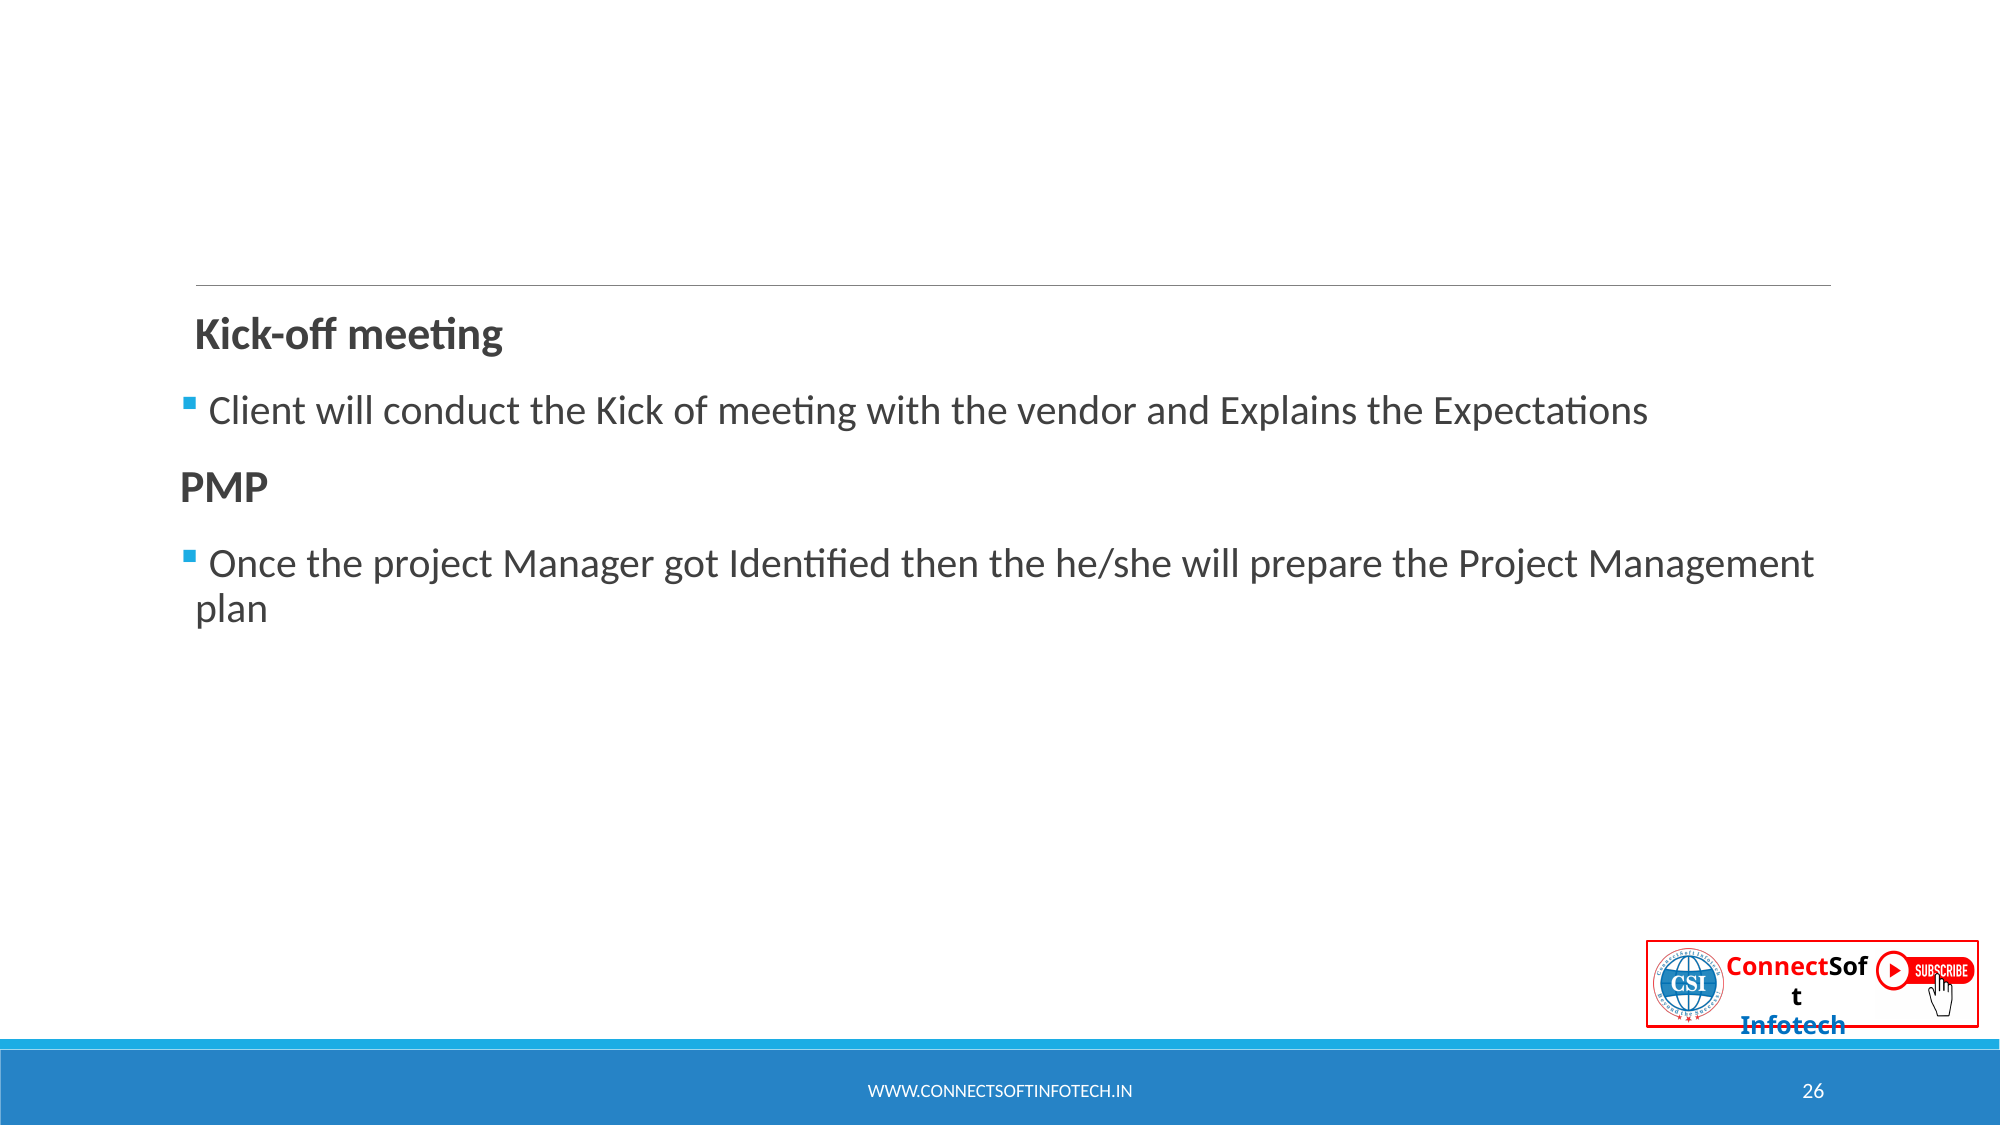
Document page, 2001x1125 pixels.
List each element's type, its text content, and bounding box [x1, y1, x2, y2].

slide_number 26 [1624, 1059, 1840, 1120]
picture [1875, 947, 1976, 1019]
list Kick-off meeting Client will conduct the Kick of meeting with the vendor and Explains the Expectations PMP Once the project Manager got Identified then the he/she will prepare the Project Management plan [180, 302, 1830, 963]
footer www.connectsoftinfotech.in [604, 1059, 1396, 1120]
text_box ConnectSoft Infotech [1709, 942, 1884, 1048]
picture [1653, 947, 1724, 1023]
text_box [1646, 940, 1979, 1028]
